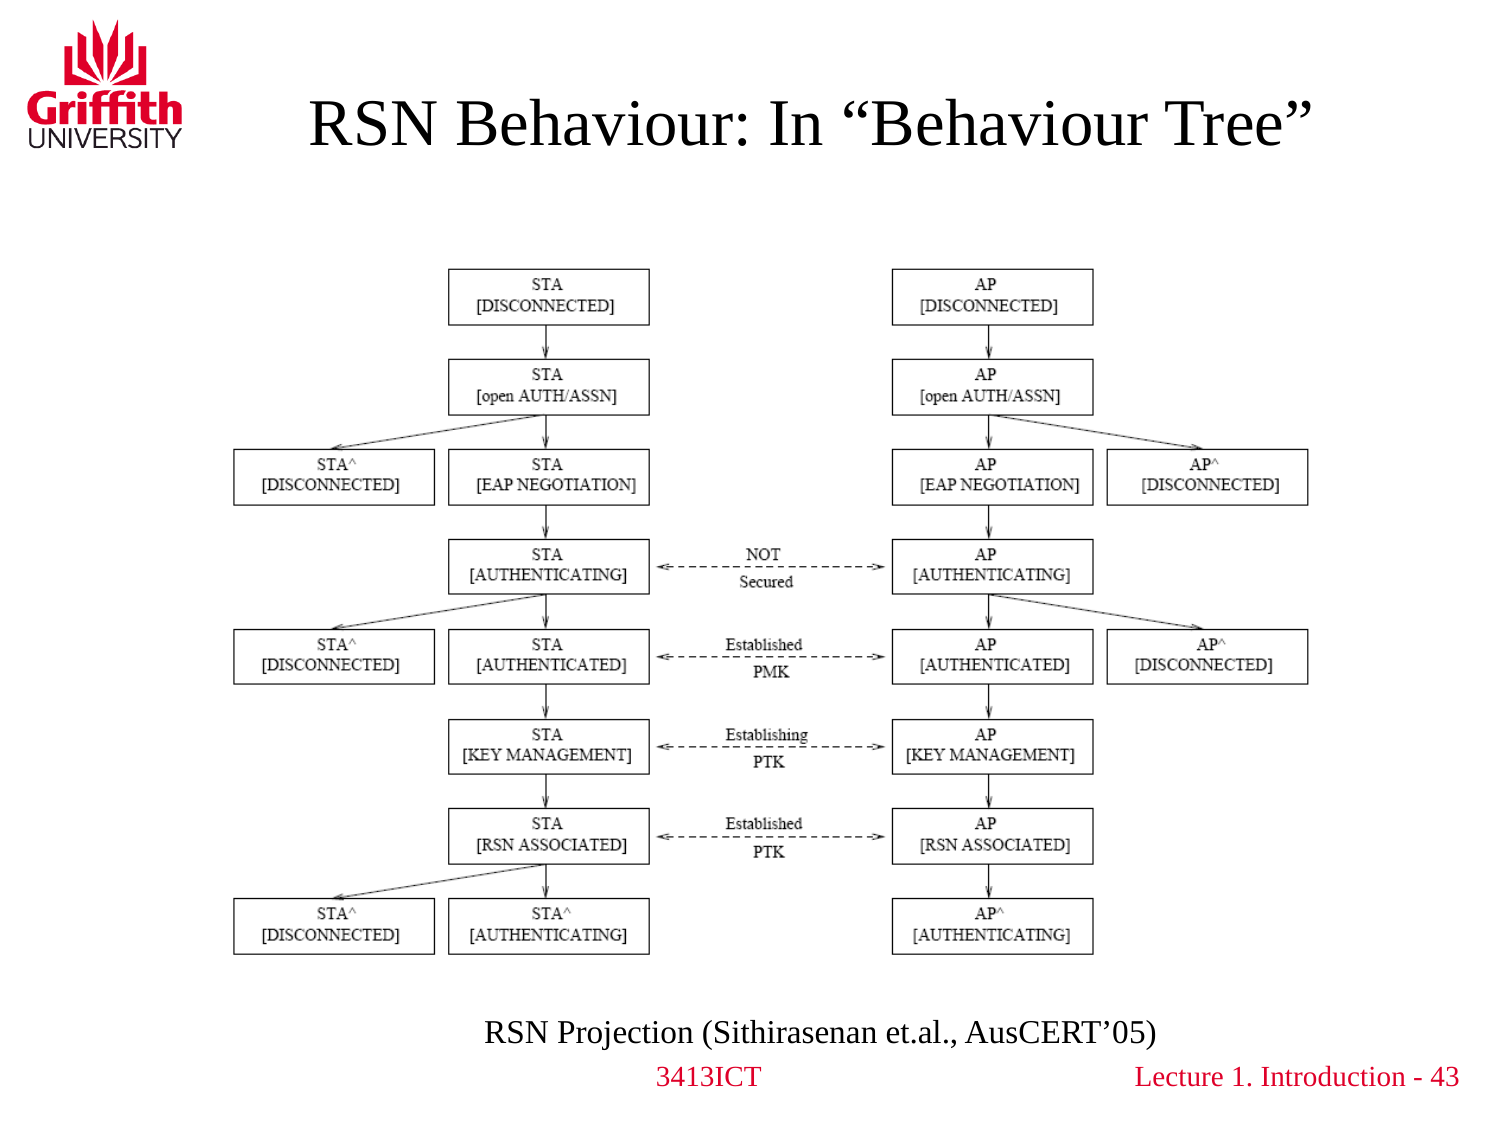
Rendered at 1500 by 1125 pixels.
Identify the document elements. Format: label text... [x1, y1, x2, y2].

slide_number 43 [1049, 1049, 1476, 1101]
picture [23, 15, 186, 151]
picture [218, 238, 1330, 993]
title RSN Behaviour: In “Behaviour Tree” [187, 24, 1438, 213]
footer 3413ICT [419, 1049, 999, 1101]
text_box RSN Projection (Sithirasenan et.al., AusCERT’05) [384, 1003, 1258, 1058]
